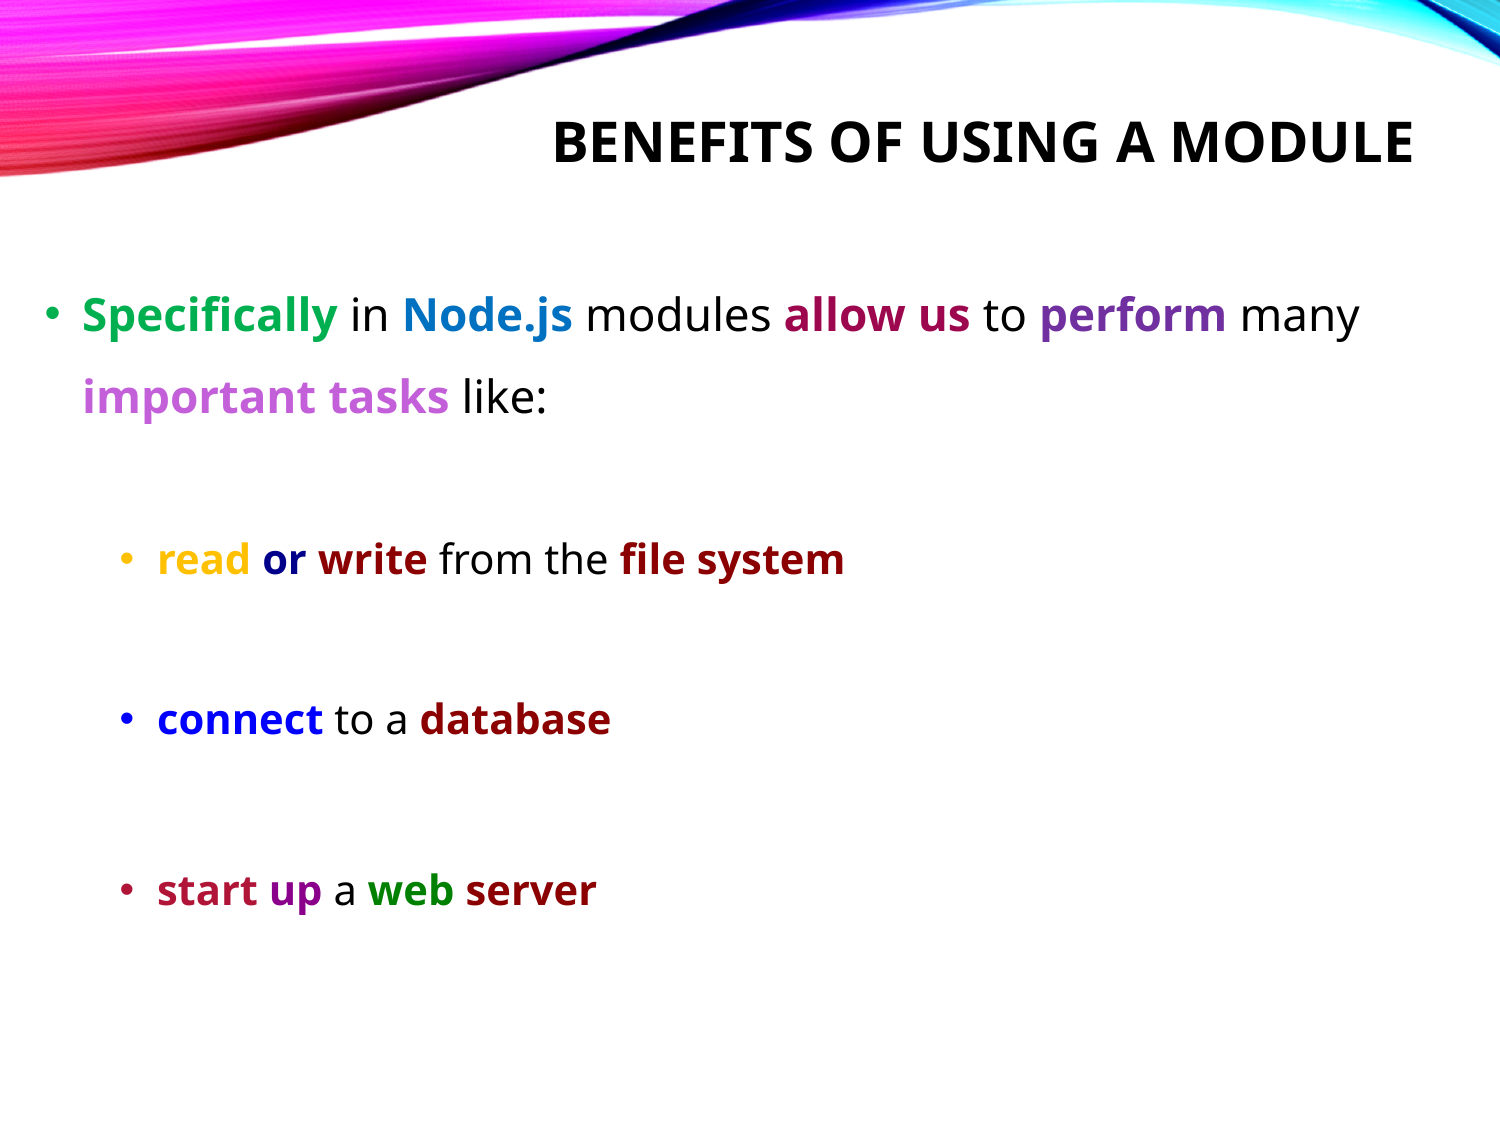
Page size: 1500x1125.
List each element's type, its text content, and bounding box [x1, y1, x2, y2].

title BenefitS of using a module [383, 38, 1431, 250]
list Specifically in Node.js modules allow us to perform many important tasks like: read or write from the file system connect to a database start up a web server [29, 250, 1475, 1111]
picture [0, 0, 1500, 178]
